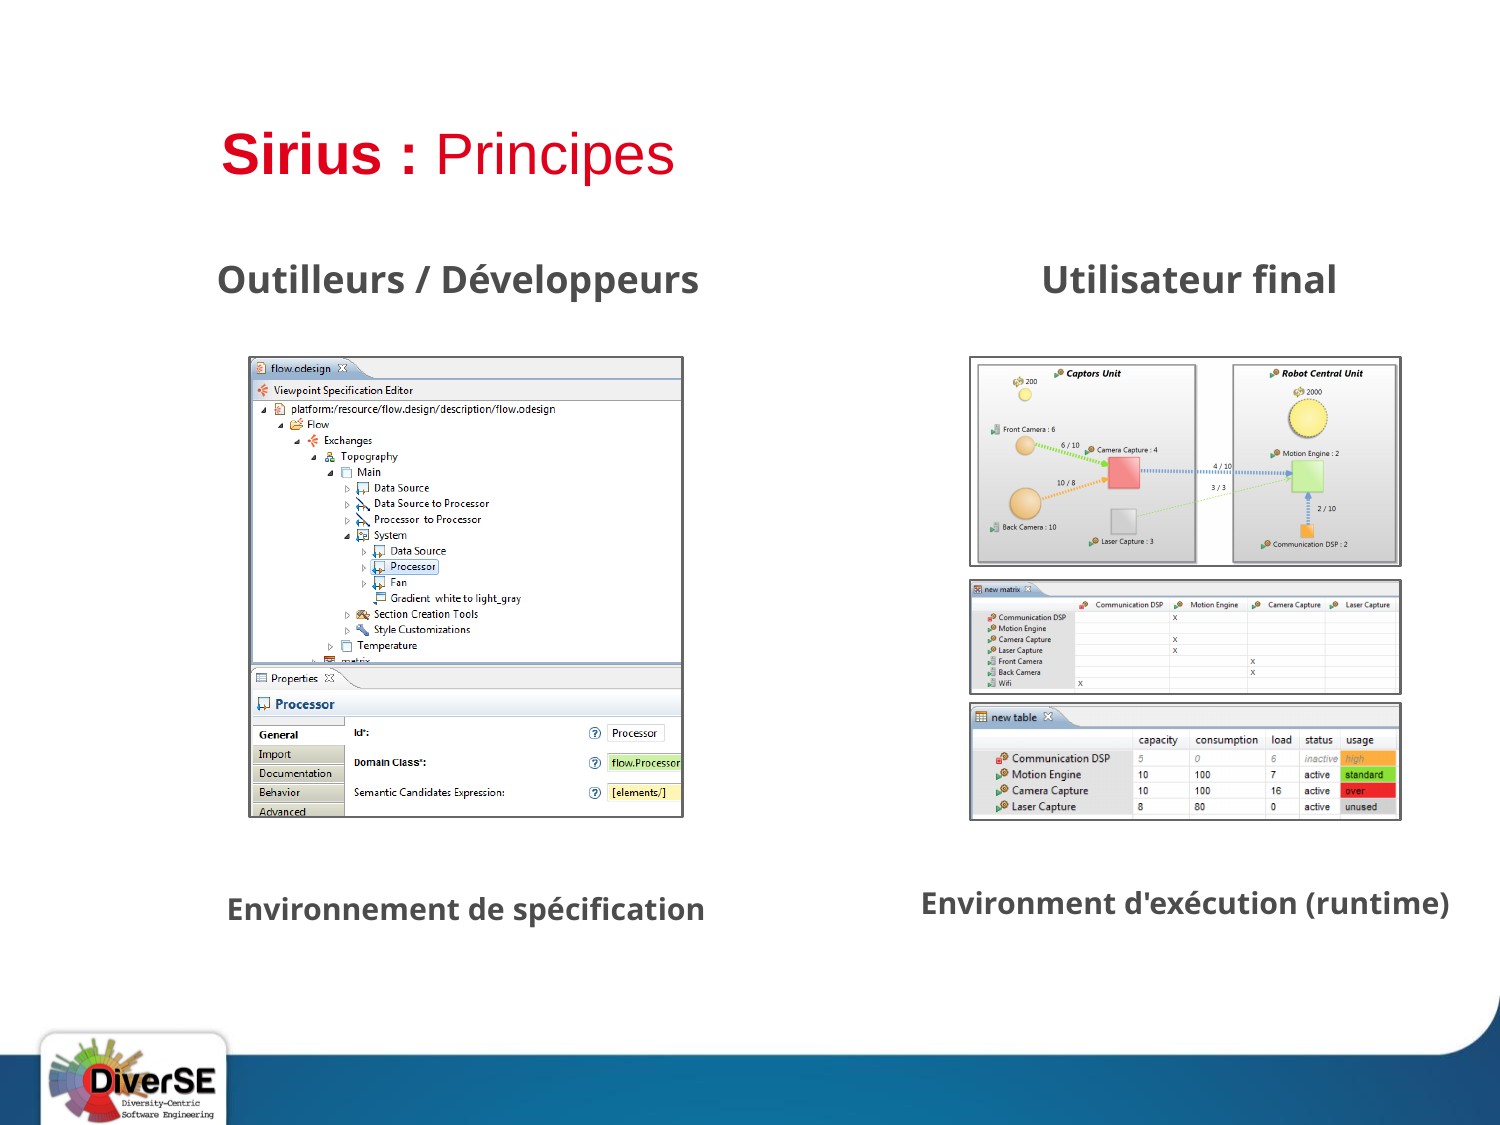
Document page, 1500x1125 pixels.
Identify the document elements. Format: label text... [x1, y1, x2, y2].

picture [250, 357, 682, 817]
picture [970, 357, 1400, 566]
text_box Environnement de spécification [213, 883, 719, 934]
picture [970, 704, 1400, 819]
text_box Outilleurs / Développeurs [203, 249, 713, 308]
title Sirius : Principes [221, 57, 1459, 246]
text_box Utilisateur final [1027, 249, 1351, 308]
picture [970, 581, 1400, 693]
picture [0, 947, 1500, 1125]
text_box Environment d'exécution (runtime) [907, 877, 1464, 928]
